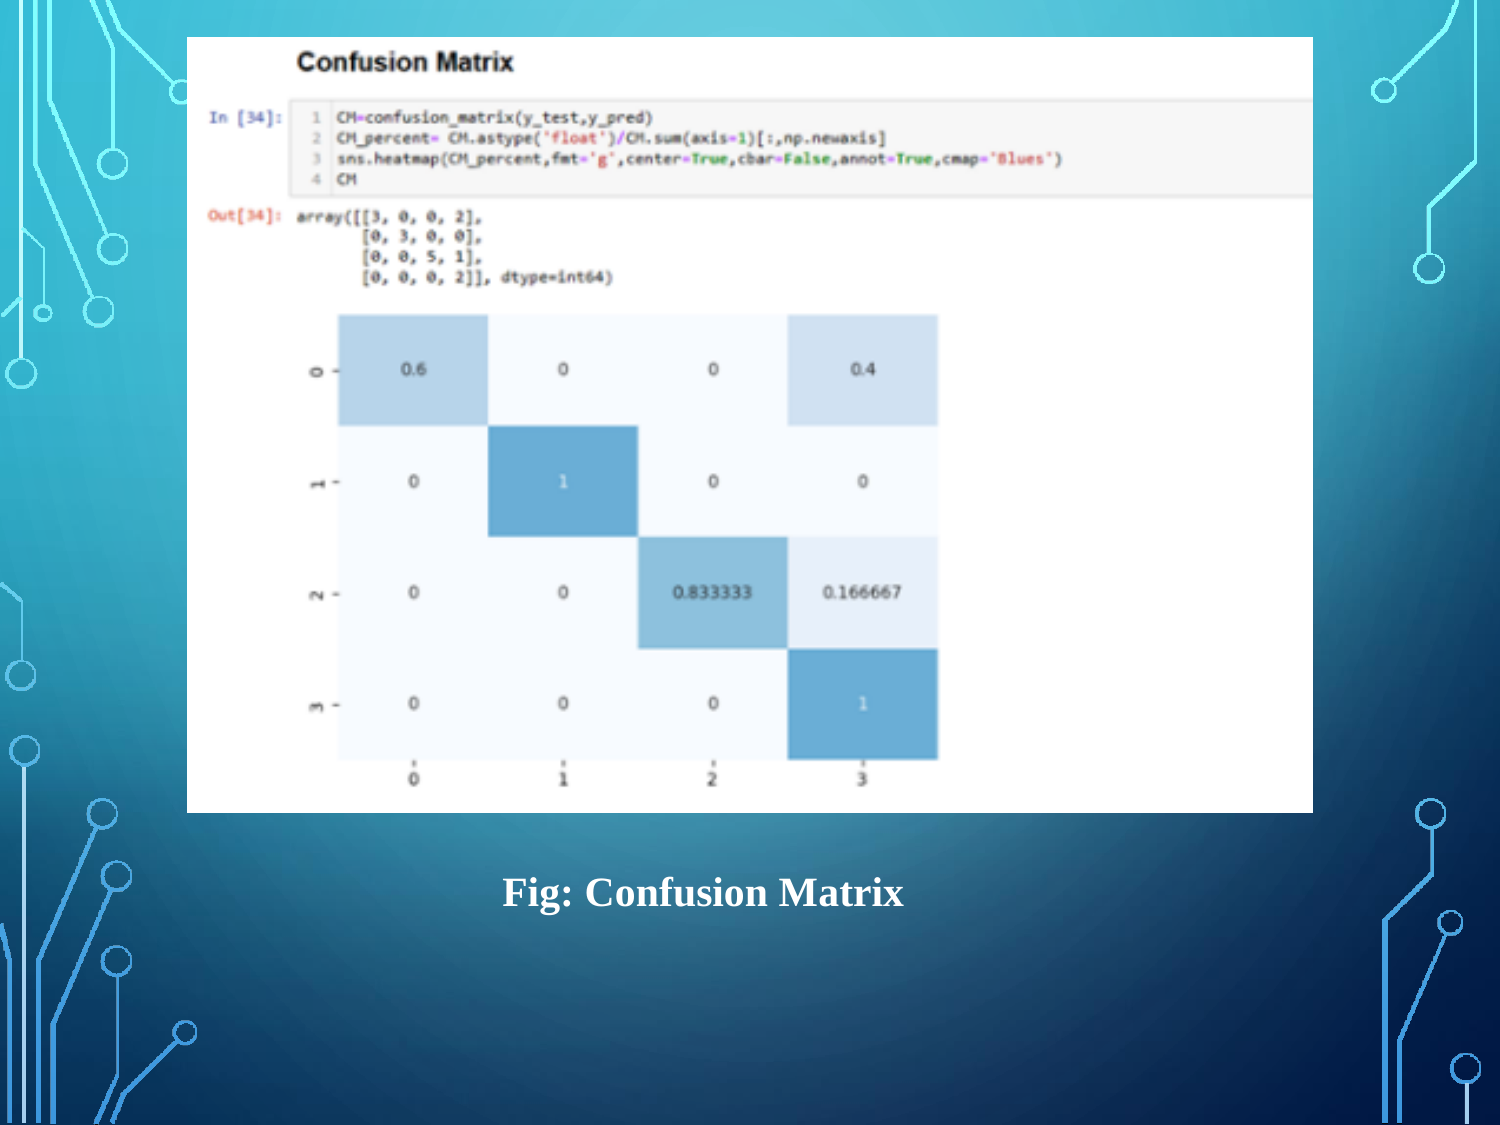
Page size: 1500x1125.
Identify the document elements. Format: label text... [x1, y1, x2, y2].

picture [0, 0, 1500, 1125]
text_box Fig: Confusion Matrix [487, 821, 1238, 923]
